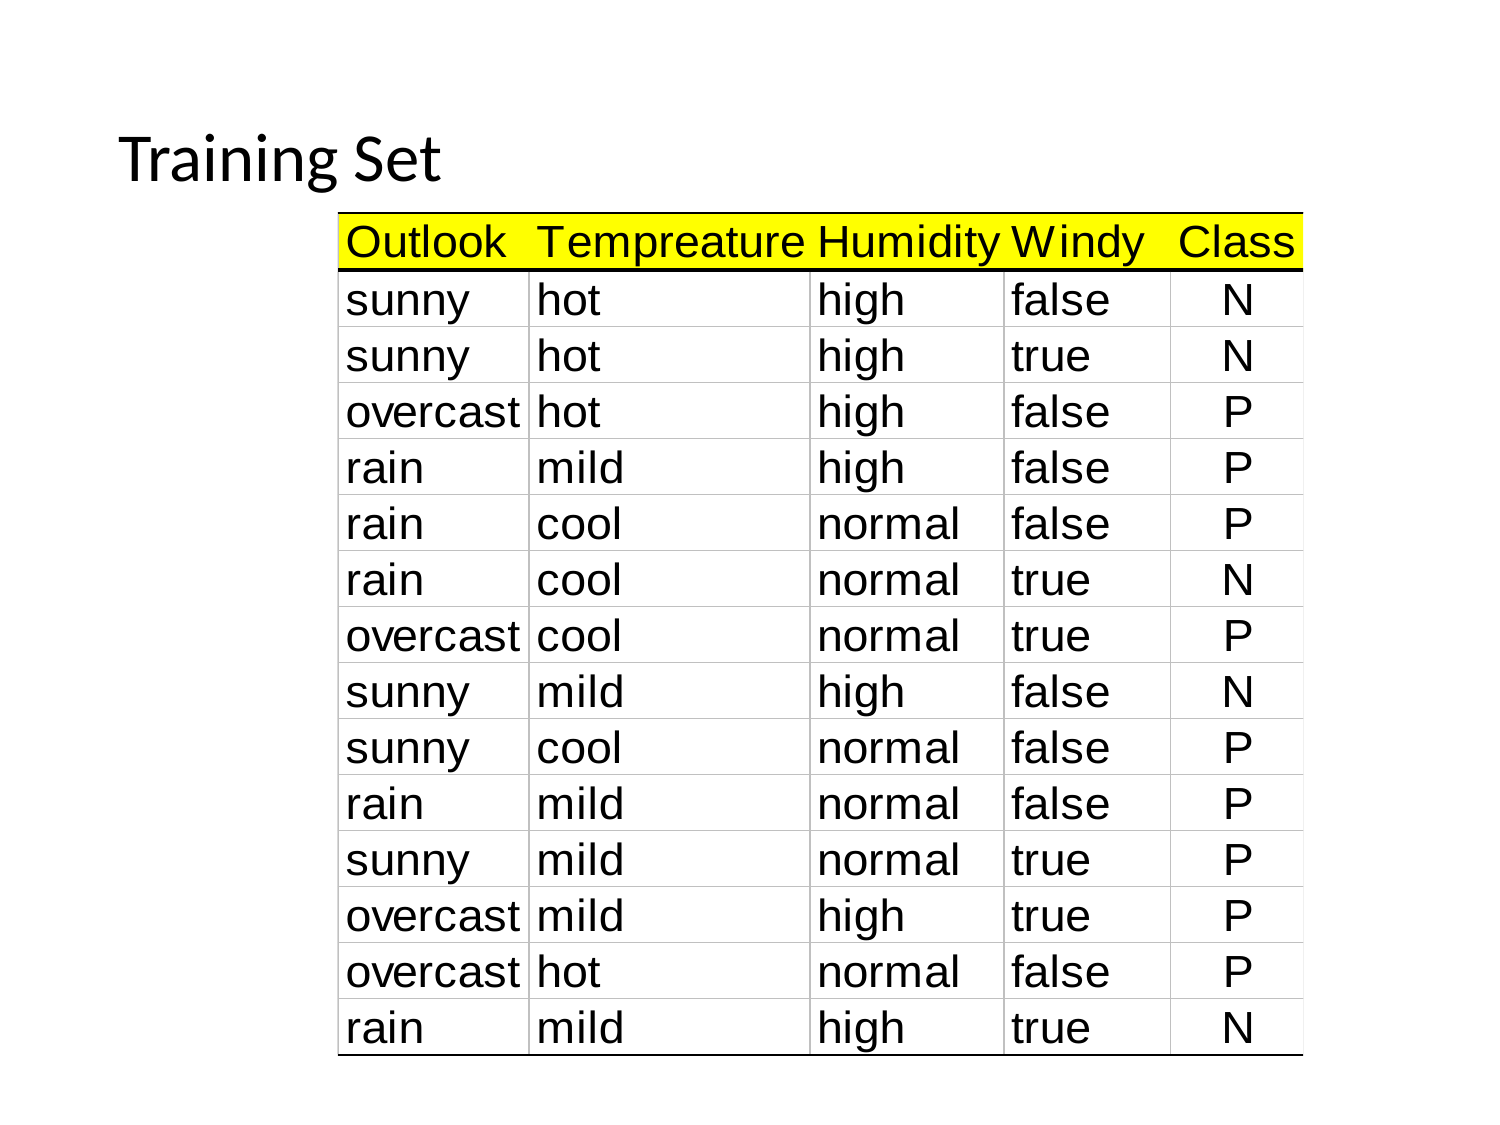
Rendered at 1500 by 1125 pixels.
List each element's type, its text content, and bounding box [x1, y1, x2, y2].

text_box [337, 212, 1305, 1057]
title Training Set [103, 45, 1397, 263]
